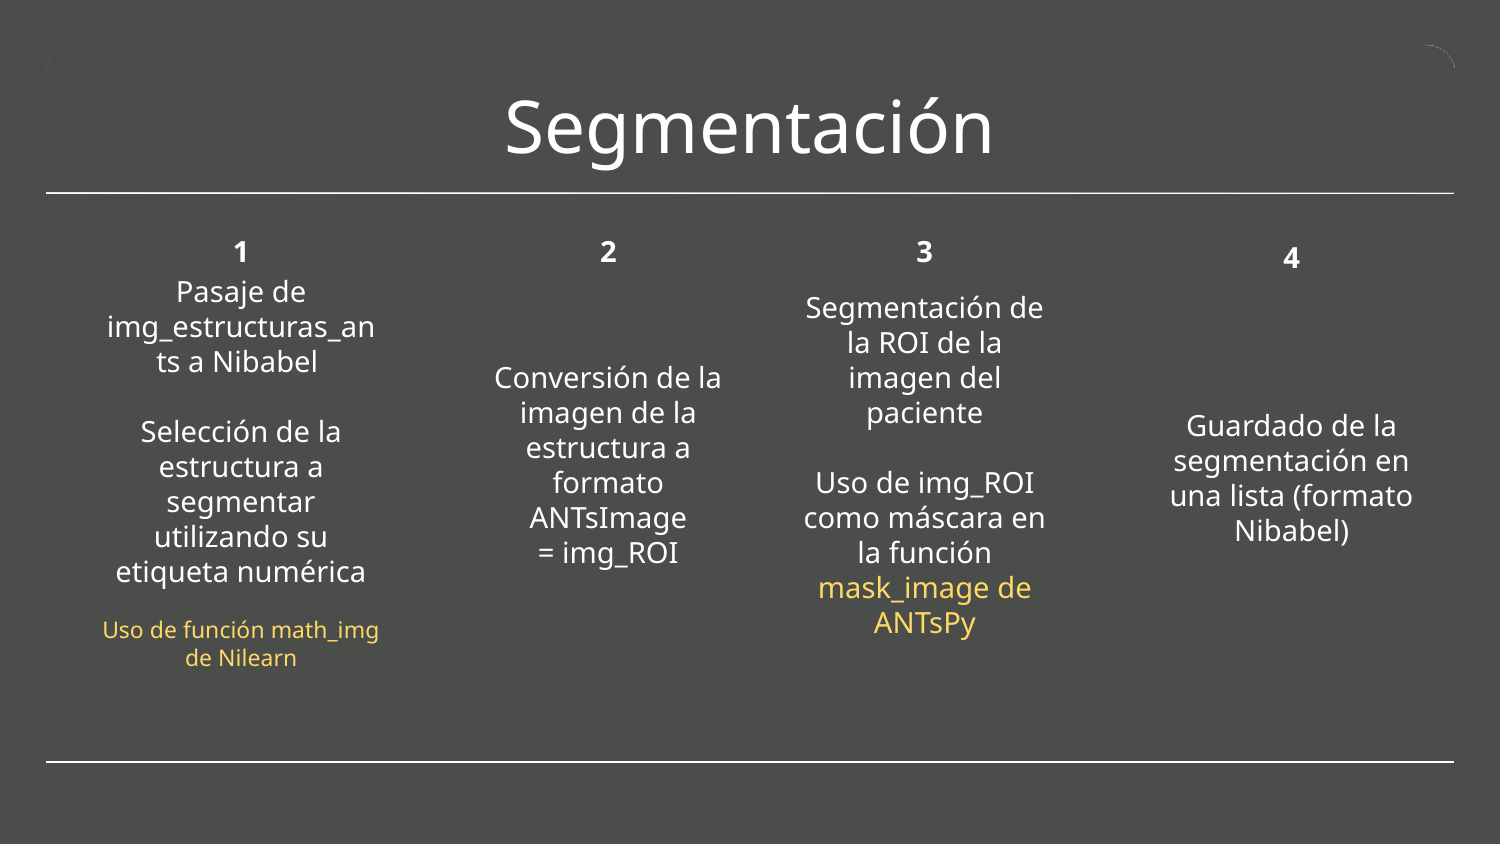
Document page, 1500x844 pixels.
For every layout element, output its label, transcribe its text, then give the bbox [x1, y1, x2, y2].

subtitle Guardado de la segmentación en una lista (formato Nibabel) [1150, 321, 1434, 633]
text_box 2 [566, 217, 651, 283]
text_box [45, 44, 1455, 193]
subtitle Pasaje de img_estructuras_ants a Nibabel Selección de la estructura a segmentar utilizando su etiqueta numérica Uso de función math_img de Nilearn [86, 281, 396, 674]
subtitle Segmentación de la ROI de la imagen del paciente Uso de img_ROI como máscara en la función mask_image de ANTsPy [783, 296, 1067, 633]
text_box 3 [882, 217, 967, 283]
text_box 1 [199, 217, 284, 283]
subtitle Conversión de la imagen de la estructura a formato ANTsImage = img_ROI [466, 308, 750, 621]
title Segmentación [118, 81, 1382, 167]
text_box 4 [1249, 224, 1334, 290]
